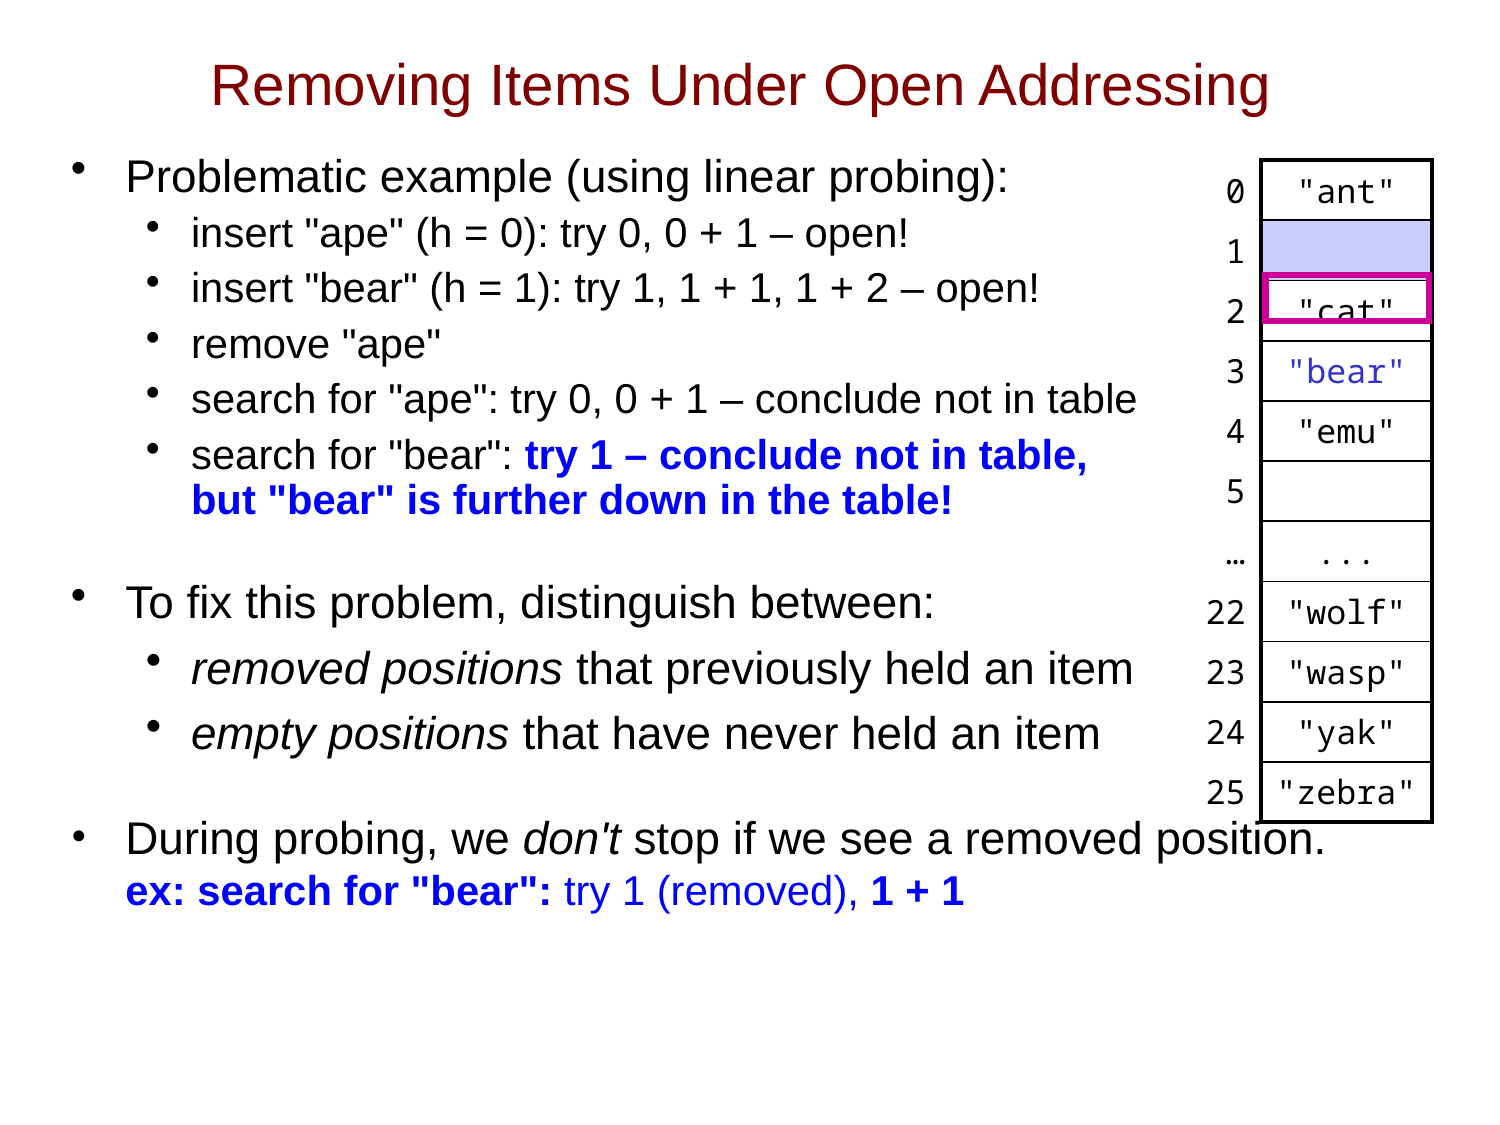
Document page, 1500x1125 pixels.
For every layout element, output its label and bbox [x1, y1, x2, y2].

table_cell [1263, 281, 1430, 340]
table_header [1263, 162, 1430, 219]
title [96, 12, 1386, 138]
table_cell [1263, 342, 1430, 400]
table_cell [1263, 522, 1430, 581]
table_cell [1088, 220, 1259, 822]
text_box [1265, 274, 1429, 321]
table_cell [1263, 703, 1430, 761]
table_cell [1263, 763, 1430, 820]
table_cell [1263, 221, 1430, 280]
list [55, 138, 1444, 1060]
table_cell [1263, 642, 1430, 701]
table_cell [1263, 462, 1430, 520]
table_cell [1263, 582, 1430, 641]
table_cell [1263, 402, 1430, 460]
table_header [1088, 160, 1259, 220]
